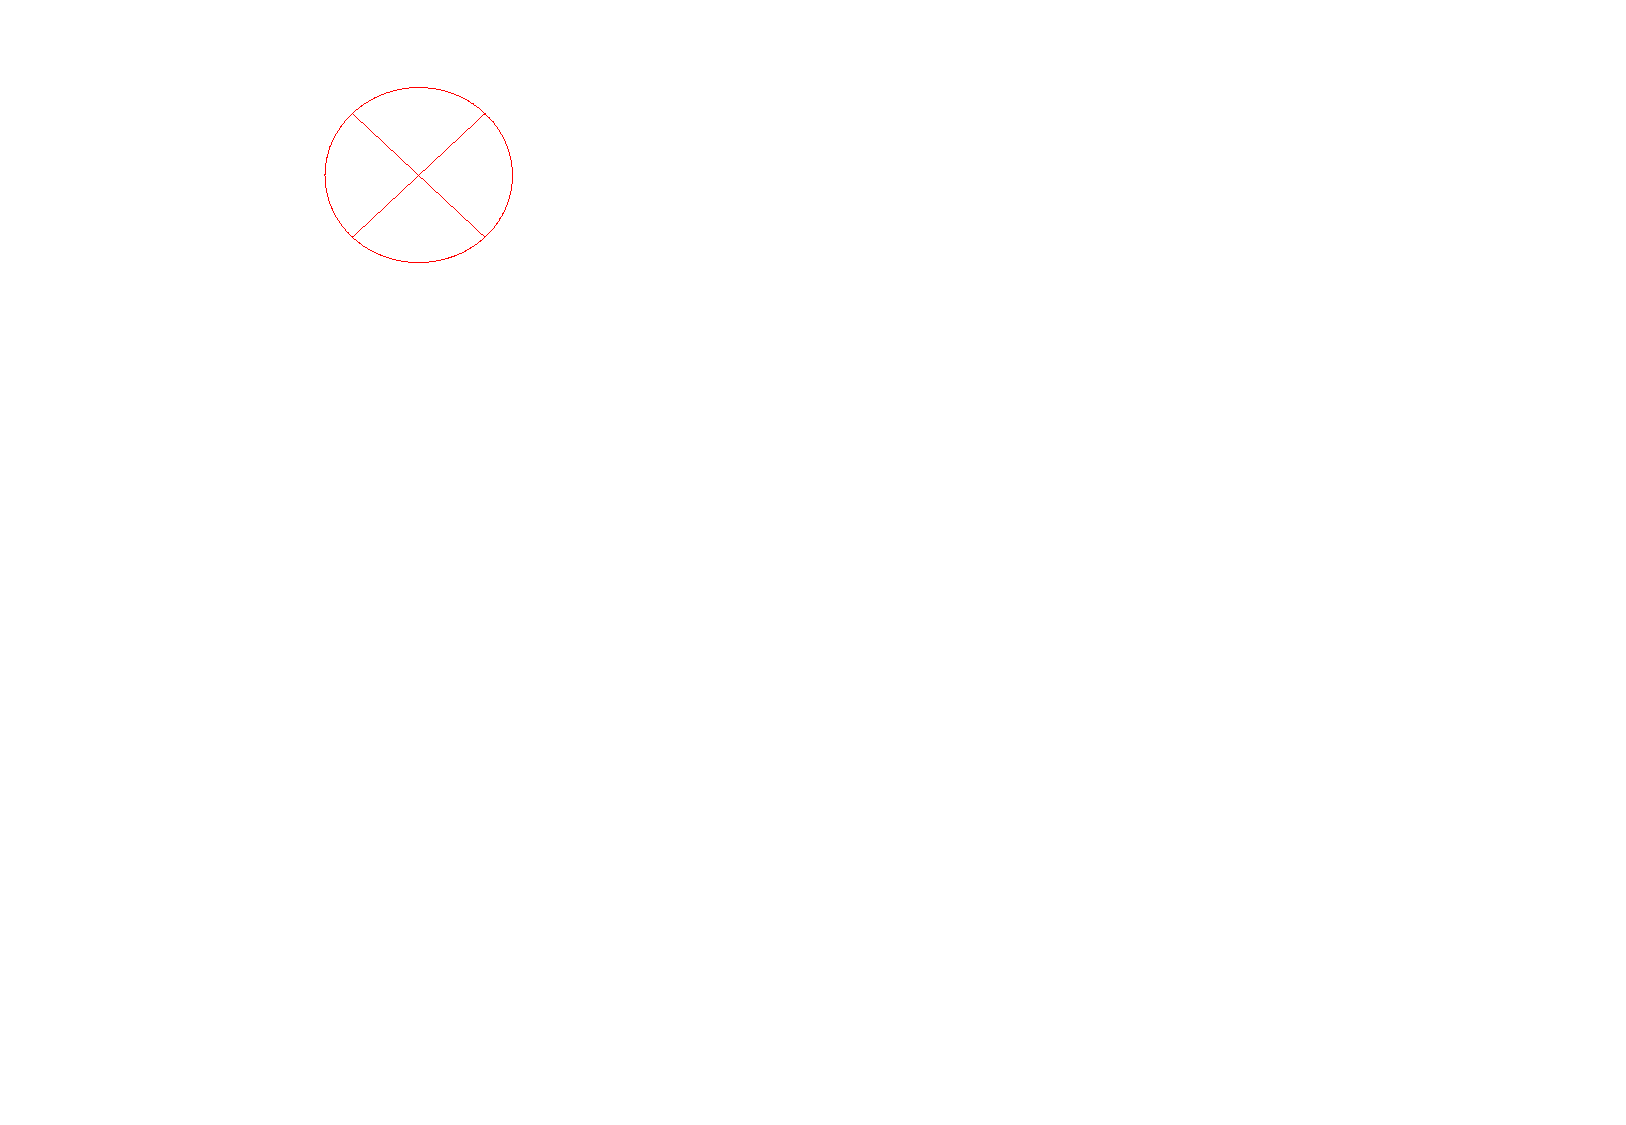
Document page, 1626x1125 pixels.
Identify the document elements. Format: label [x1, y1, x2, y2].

text_box [324, 87, 513, 263]
